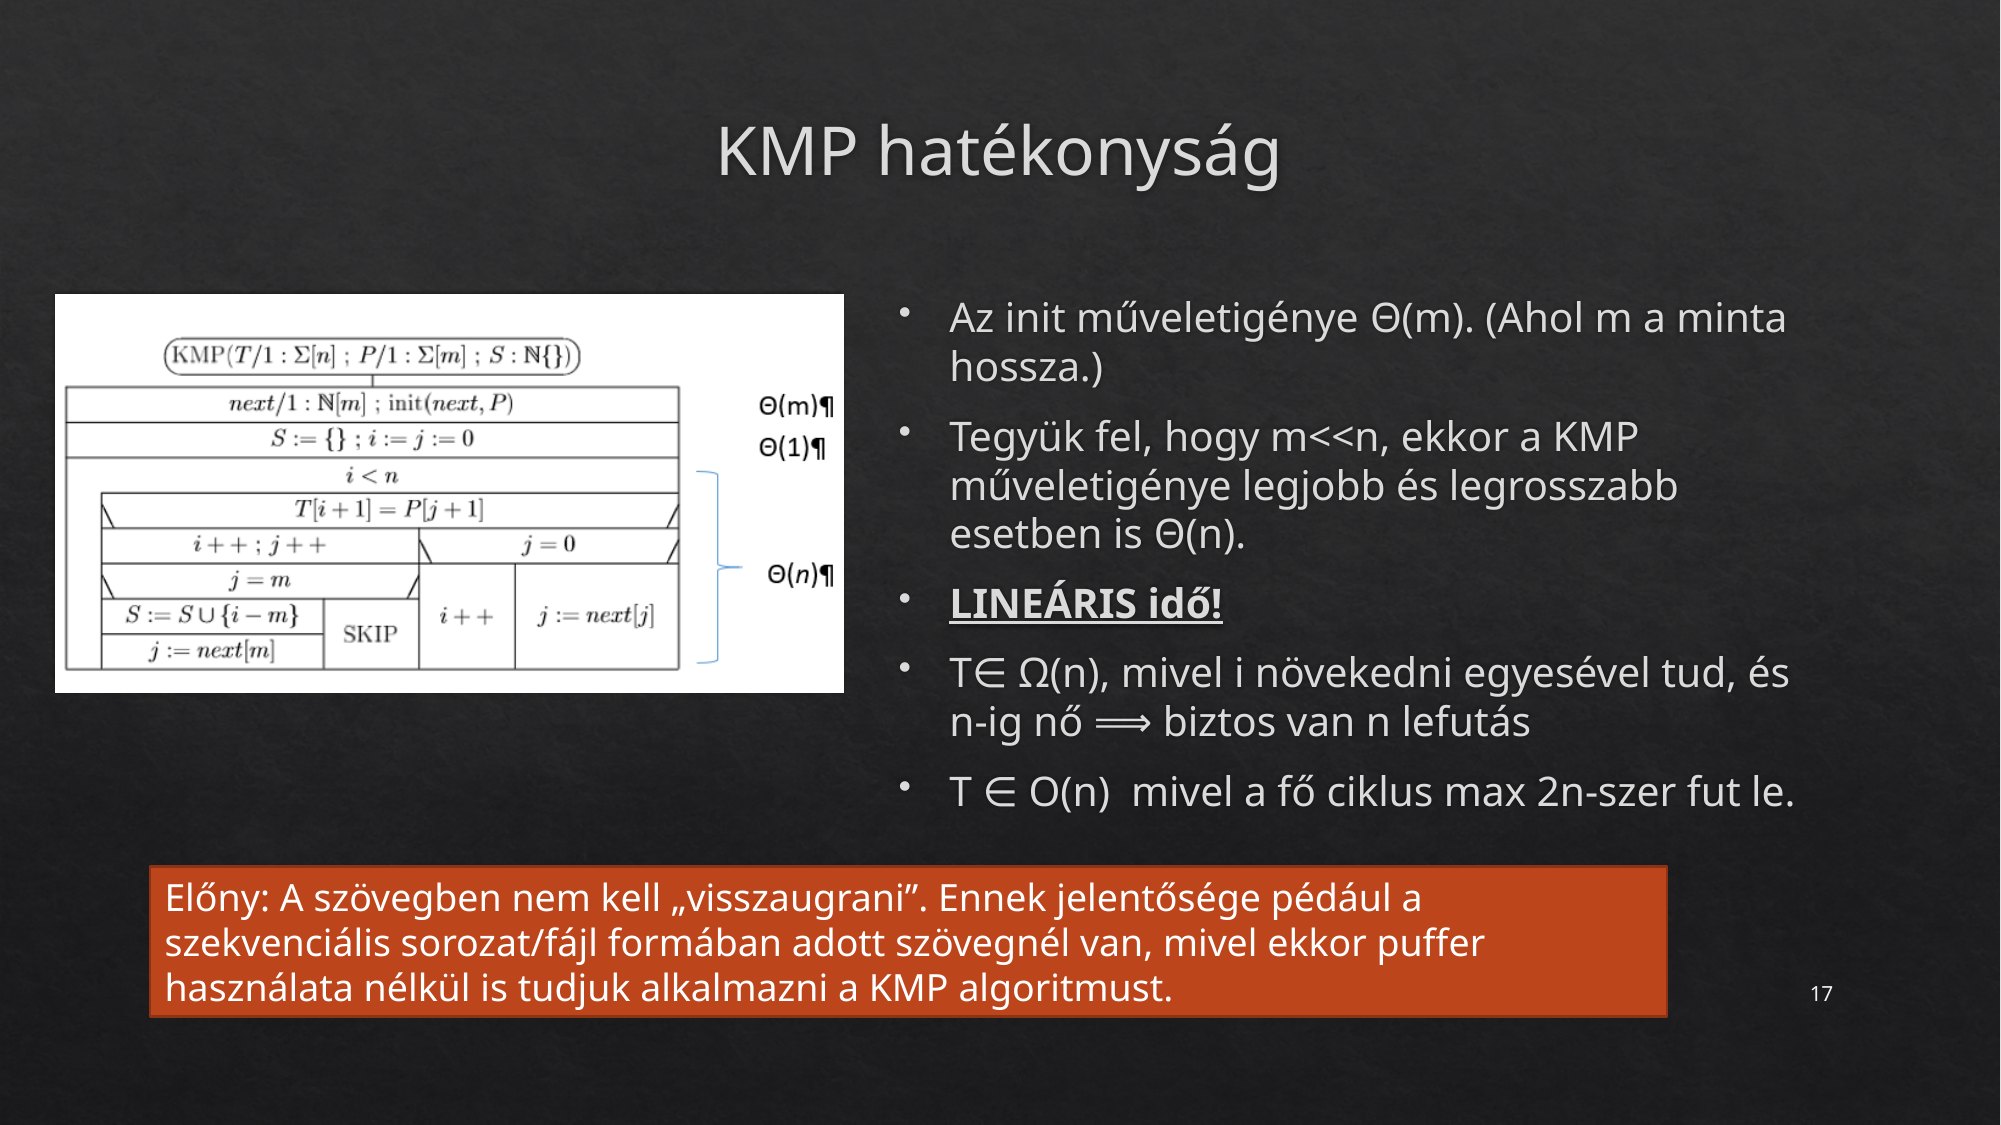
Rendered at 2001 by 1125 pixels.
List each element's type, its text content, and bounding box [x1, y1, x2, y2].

title KMP hatékonyság [149, 99, 1849, 197]
slide_number 17 [1724, 965, 1849, 1025]
picture [55, 293, 844, 693]
list Az init műveletigénye Θ(m). (Ahol m a minta hossza.) Tegyük fel, hogy m<<n, ekkor a KMP műveletigénye legjobb és legrosszabb esetben is Θ(n). LINEÁRIS idő! T∈ Ω(n), mivel i növekedni egyesével tud, és n-ig nő ⟹ biztos van n lefutás T ∈ Ο(n) mivel a fő ciklus max 2n-szer fut le. [879, 284, 1849, 825]
text_box Előny: A szövegben nem kell „visszaugrani”. Ennek jelentősége pédául a szekvenciális sorozat/fájl formában adott szövegnél van, mivel ekkor puffer használata nélkül is tudjuk alkalmazni a KMP algoritmust. [149, 865, 1668, 1018]
